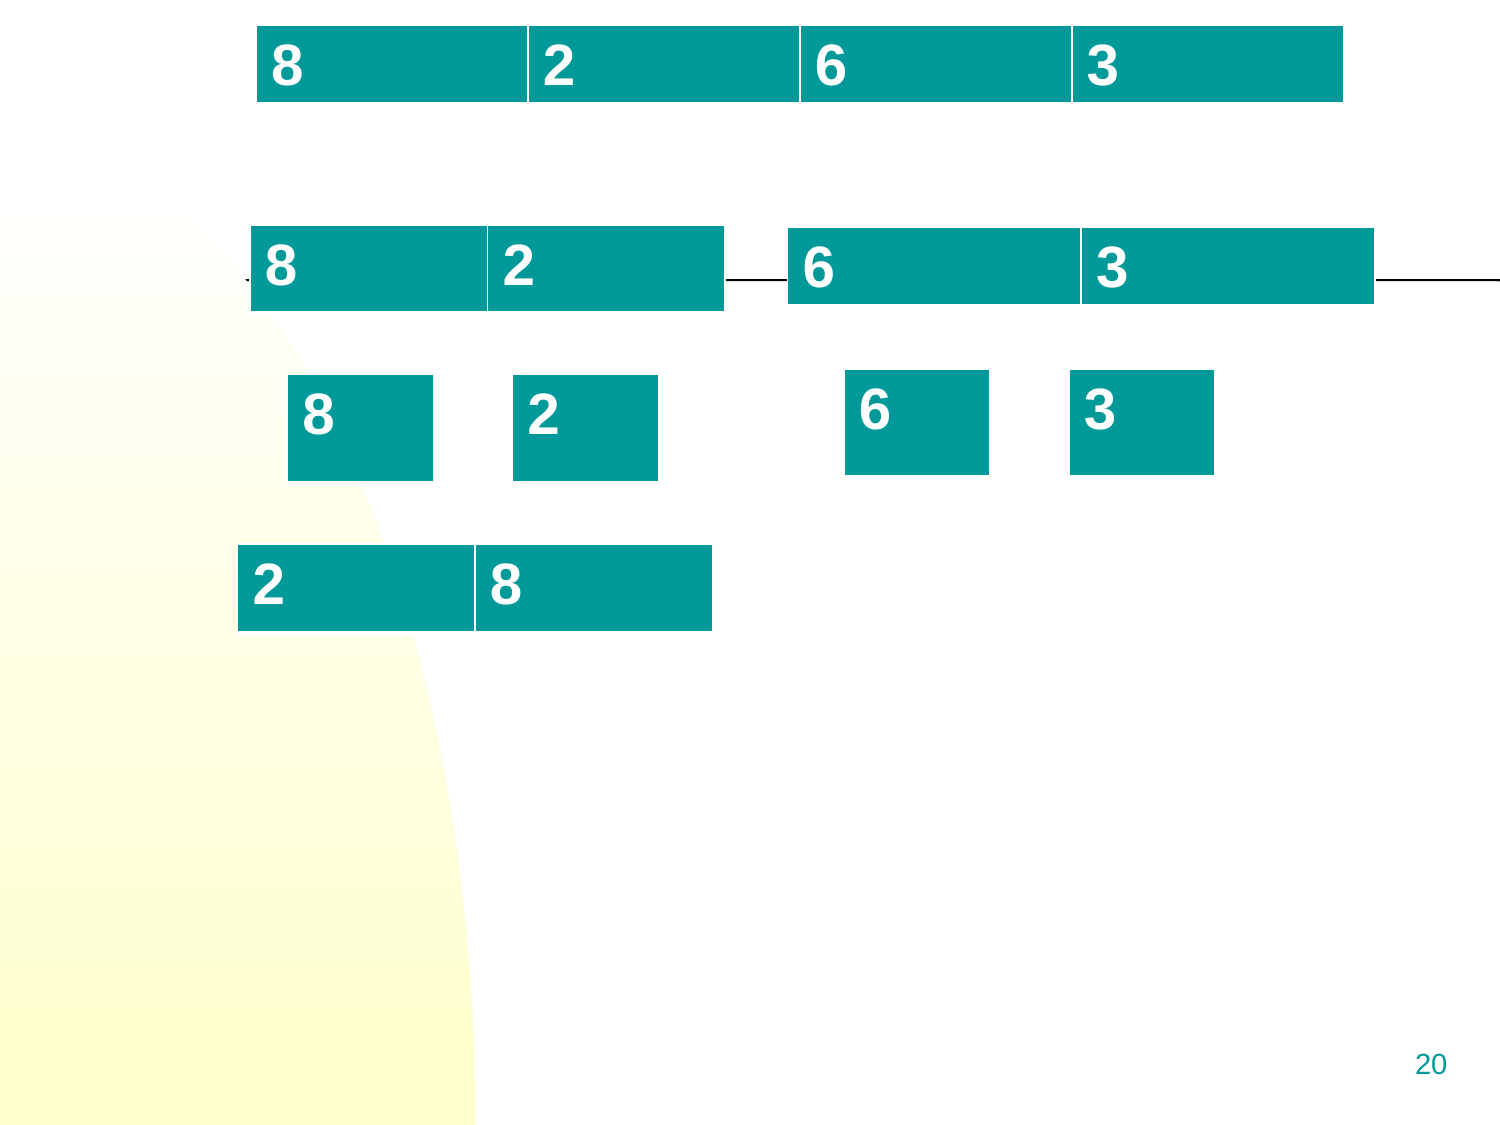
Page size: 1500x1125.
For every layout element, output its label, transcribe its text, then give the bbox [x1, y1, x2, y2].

table_header 8 [288, 375, 433, 481]
table_header 8 [257, 26, 527, 102]
table_header 2 [513, 375, 658, 481]
table_header 2 [488, 226, 724, 311]
table_header 6 [801, 26, 1071, 102]
table_header 6 [845, 370, 989, 475]
table_header 8 [476, 545, 712, 631]
table_header 2 [529, 26, 799, 102]
table_header 3 [1070, 370, 1214, 475]
table_header 6 [788, 228, 1080, 304]
slide_number 20 [1149, 1024, 1463, 1101]
table_header 3 [1082, 228, 1374, 304]
table_header 8 [251, 226, 487, 311]
table_header 3 [1073, 26, 1343, 102]
table_header 2 [238, 545, 474, 631]
